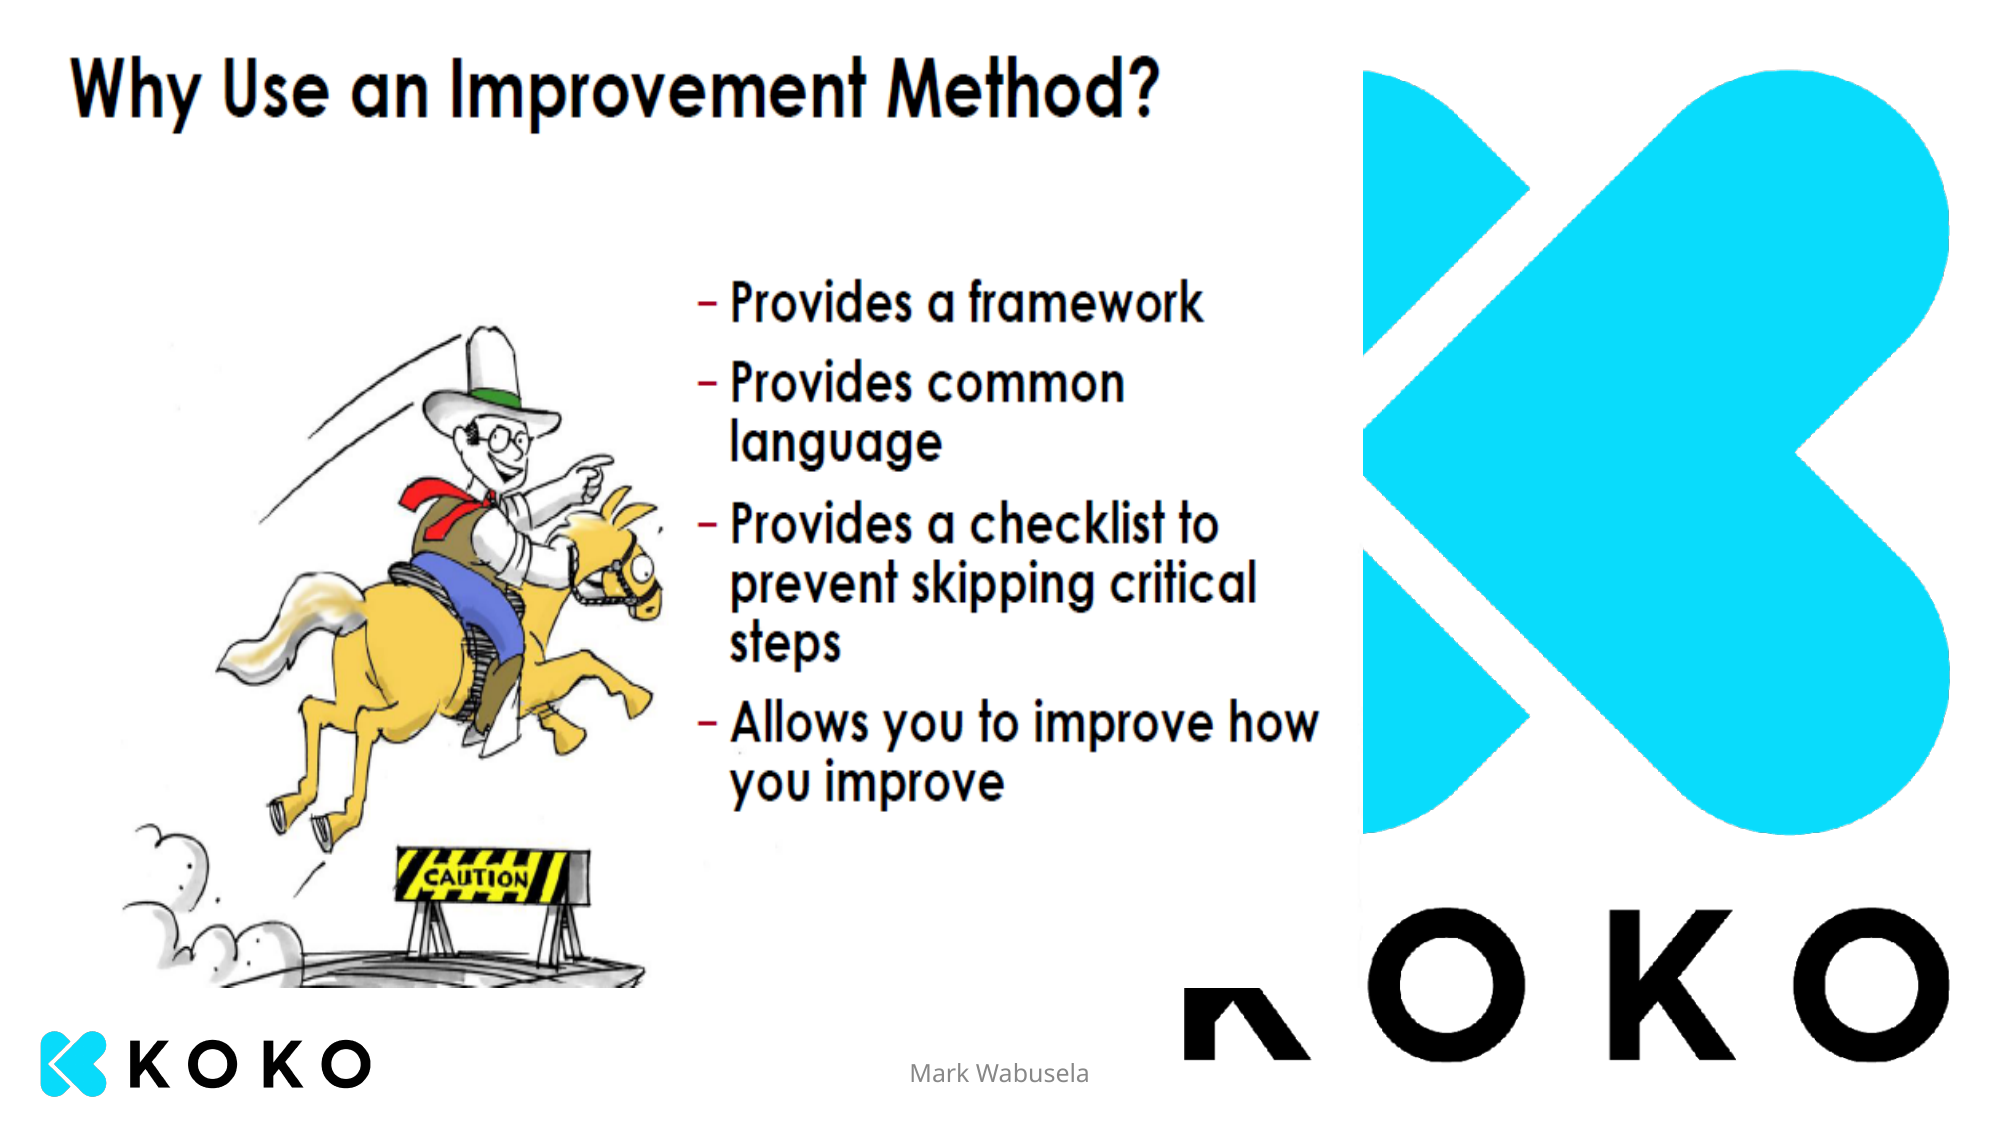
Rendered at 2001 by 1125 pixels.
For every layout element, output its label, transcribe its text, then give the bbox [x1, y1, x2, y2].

picture [24, 0, 2000, 1103]
text_box Mark Wabusela [662, 1042, 1338, 1103]
picture [34, 1022, 378, 1103]
